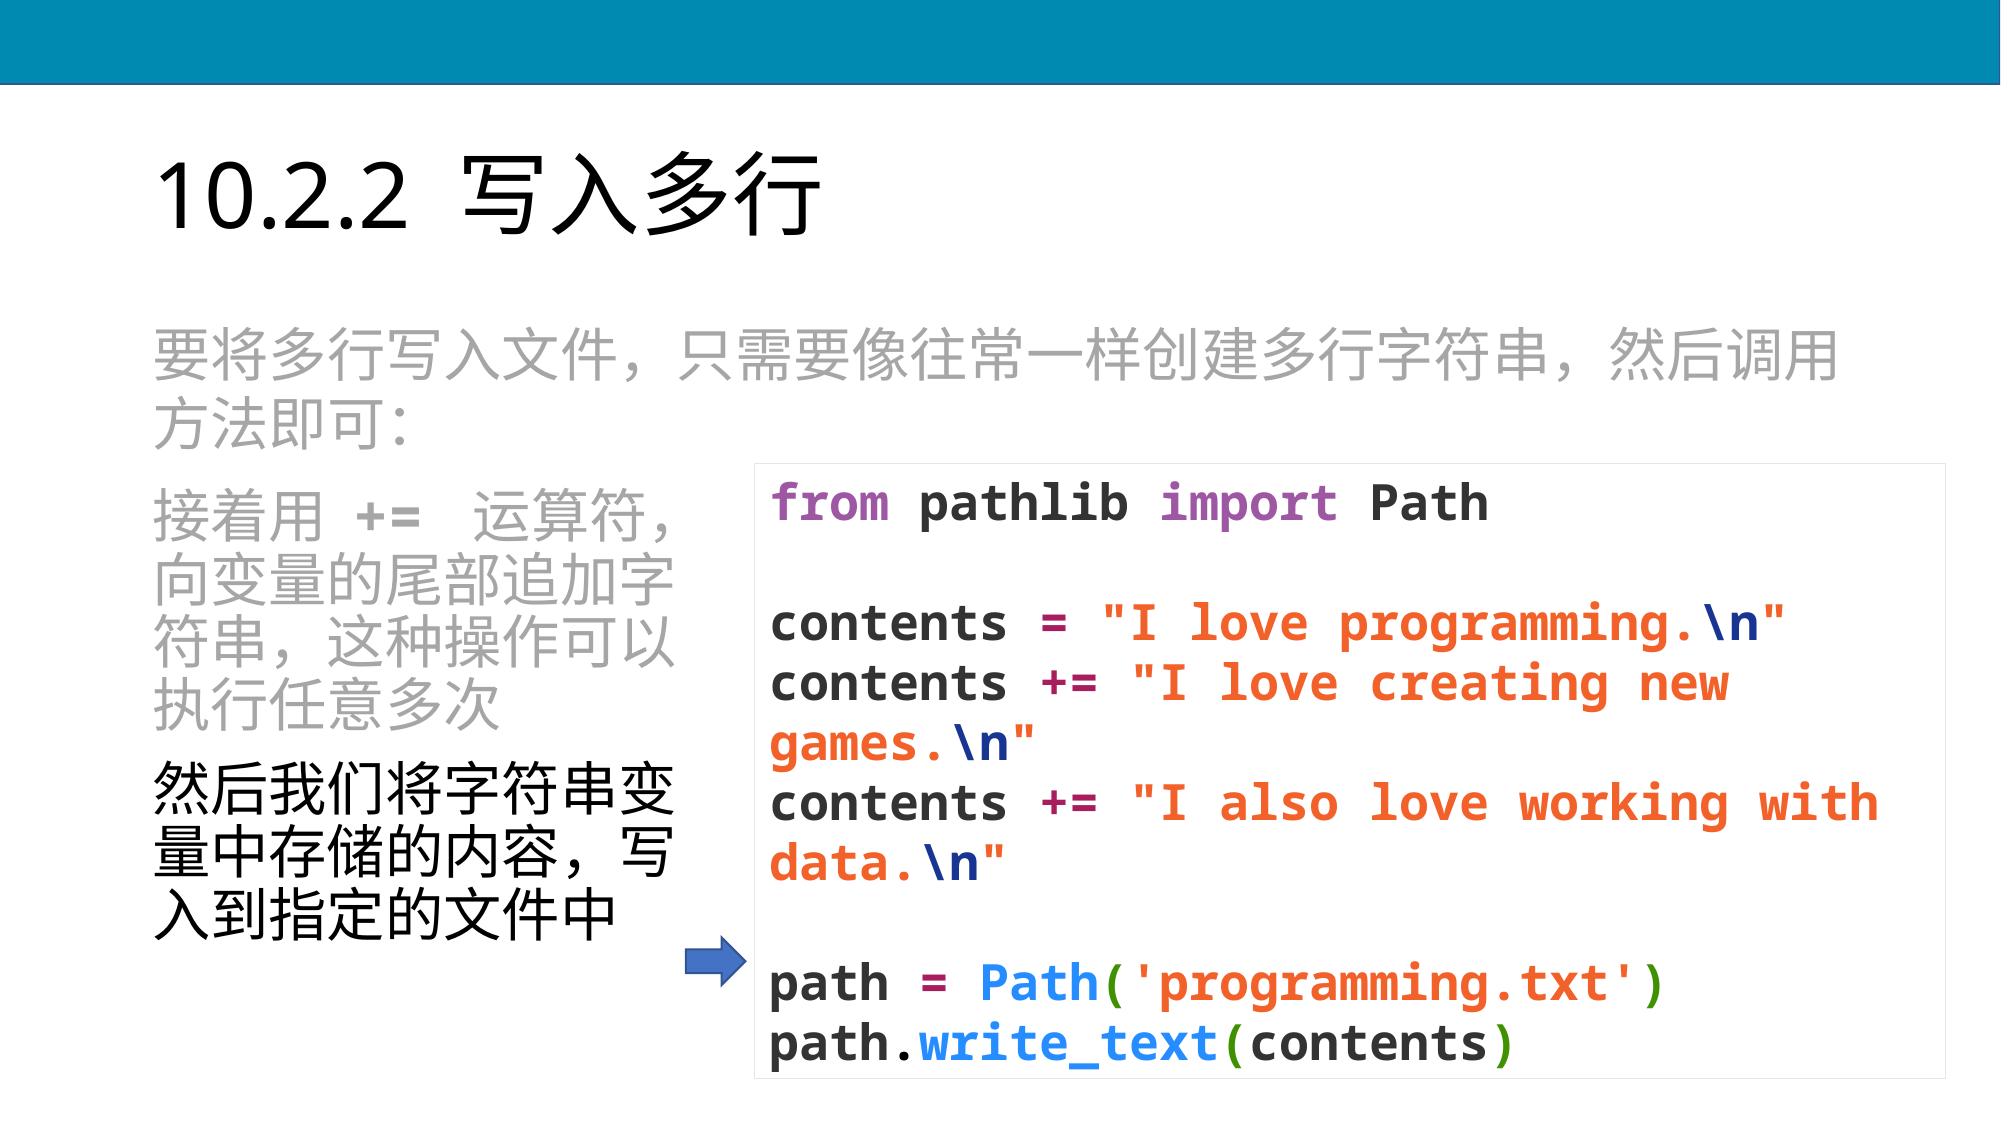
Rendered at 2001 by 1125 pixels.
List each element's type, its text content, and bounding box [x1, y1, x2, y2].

text_box from pathlib import Path contents = "I love programming.\n" contents += "I love creating new games.\n" contents += "I also love working with data.\n" path = Path('programming.txt') path.write_text(contents) [754, 463, 1946, 1079]
title 10.2.2 写入多行 [137, 115, 1863, 282]
text_box [684, 935, 747, 988]
text_box 接着用 += 运算符，向变量的尾部追加字符串，这种操作可以执行任意多次 然后我们将字符串变量中存储的内容，写入到指定的文件中 [137, 480, 710, 1058]
list 要将多行写入文件，只需要像往常一样创建多行字符串，然后调用方法即可： [137, 310, 1863, 1024]
